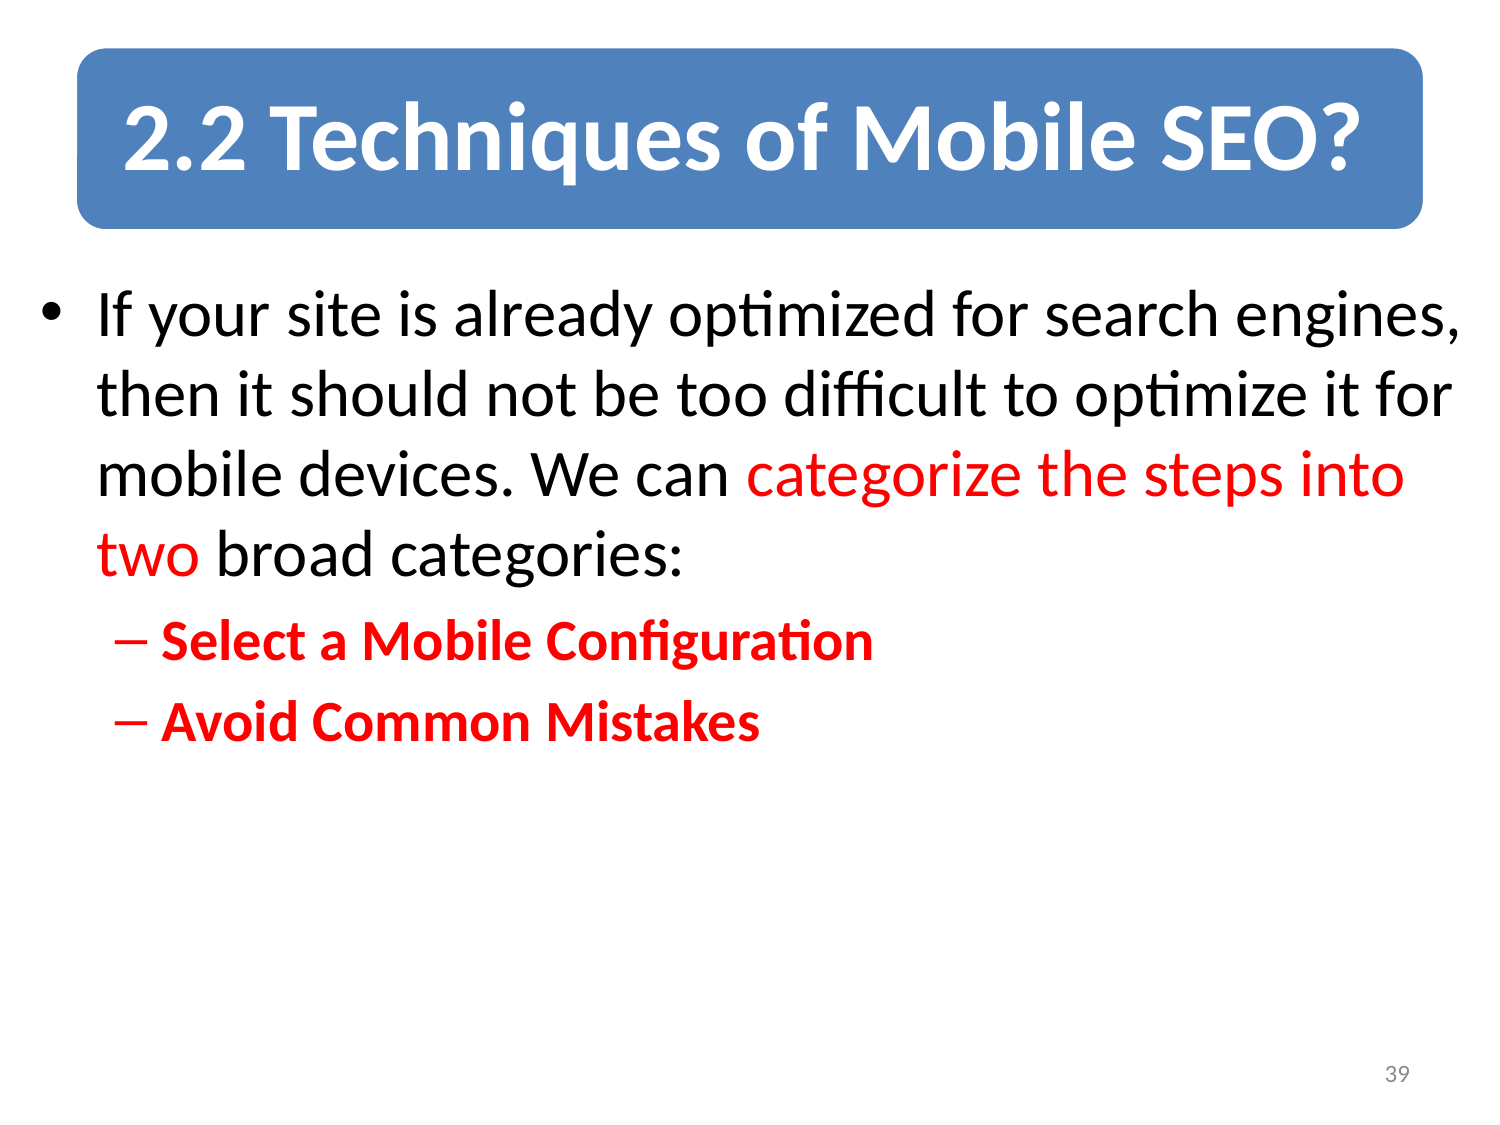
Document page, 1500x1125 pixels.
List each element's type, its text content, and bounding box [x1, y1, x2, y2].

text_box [74, 44, 1426, 233]
slide_number 39 [1074, 1042, 1425, 1103]
list If your site is already optimized for search engines, then it should not be too difficult to optimize it for mobile devices. We can categorize the steps into two broad categories: Select a Mobile Configuration Avoid Common Mistakes [24, 262, 1500, 1125]
